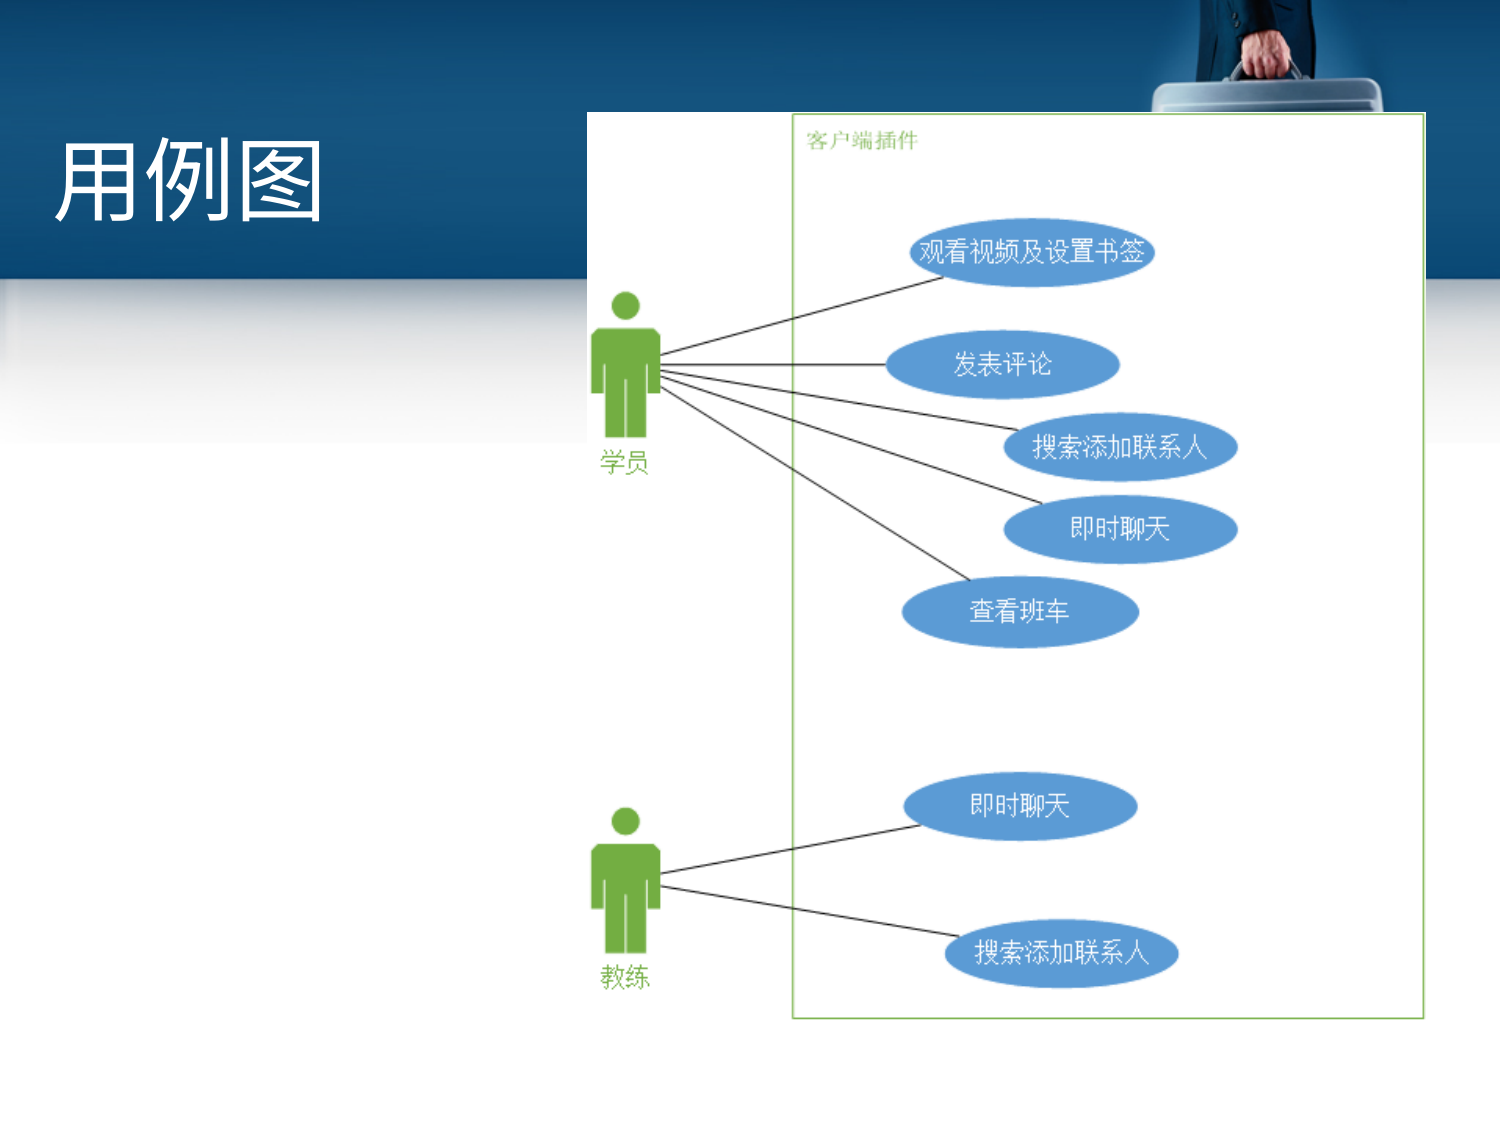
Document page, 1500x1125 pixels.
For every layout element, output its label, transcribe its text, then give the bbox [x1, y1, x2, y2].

title 用例图 [37, 112, 585, 243]
picture [0, 0, 1500, 1125]
